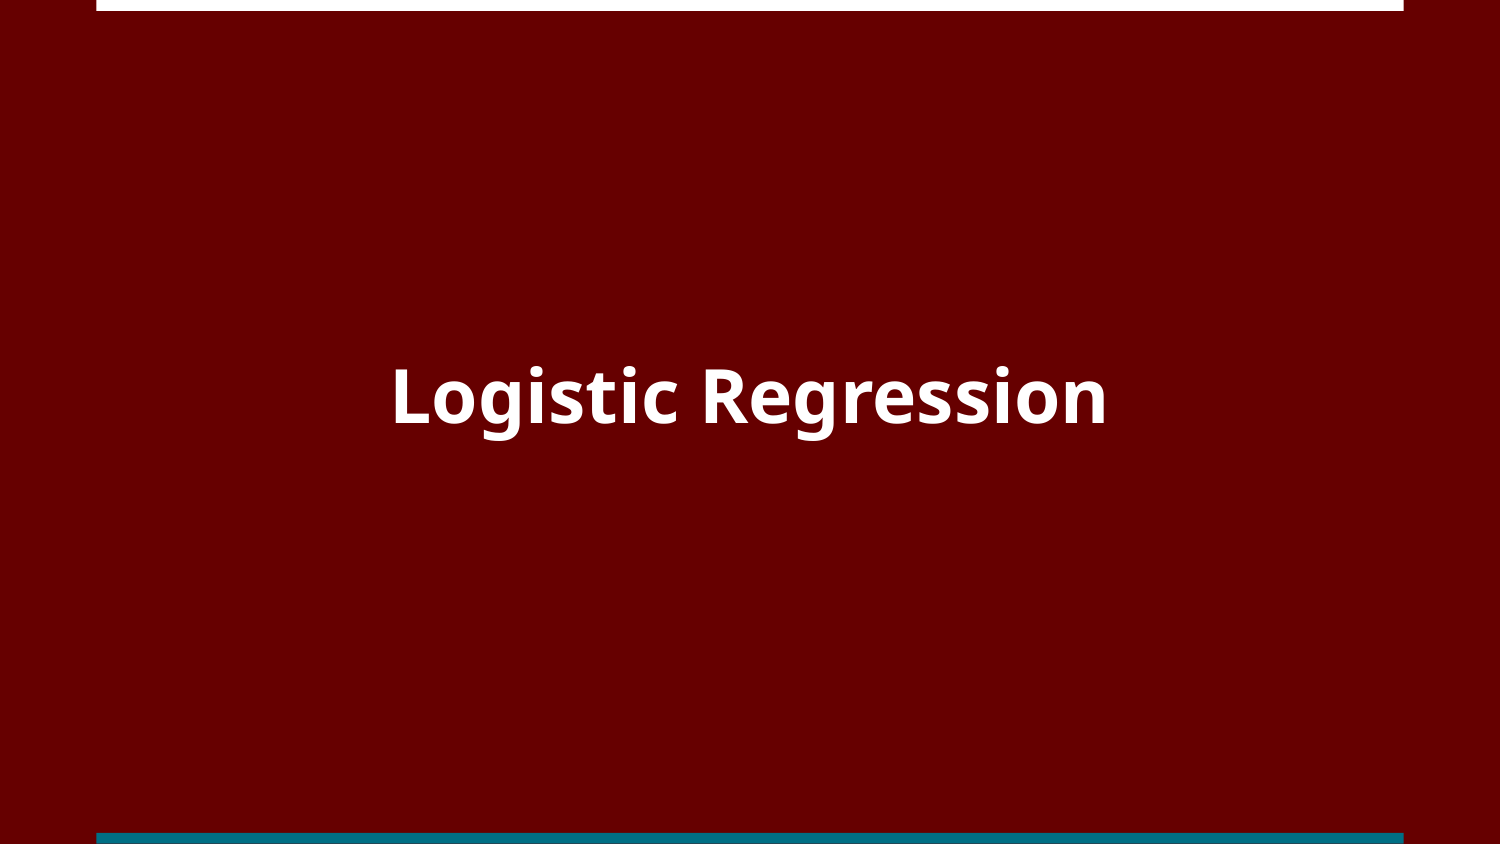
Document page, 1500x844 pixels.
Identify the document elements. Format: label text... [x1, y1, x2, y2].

title Logistic Regression [83, 286, 1417, 501]
